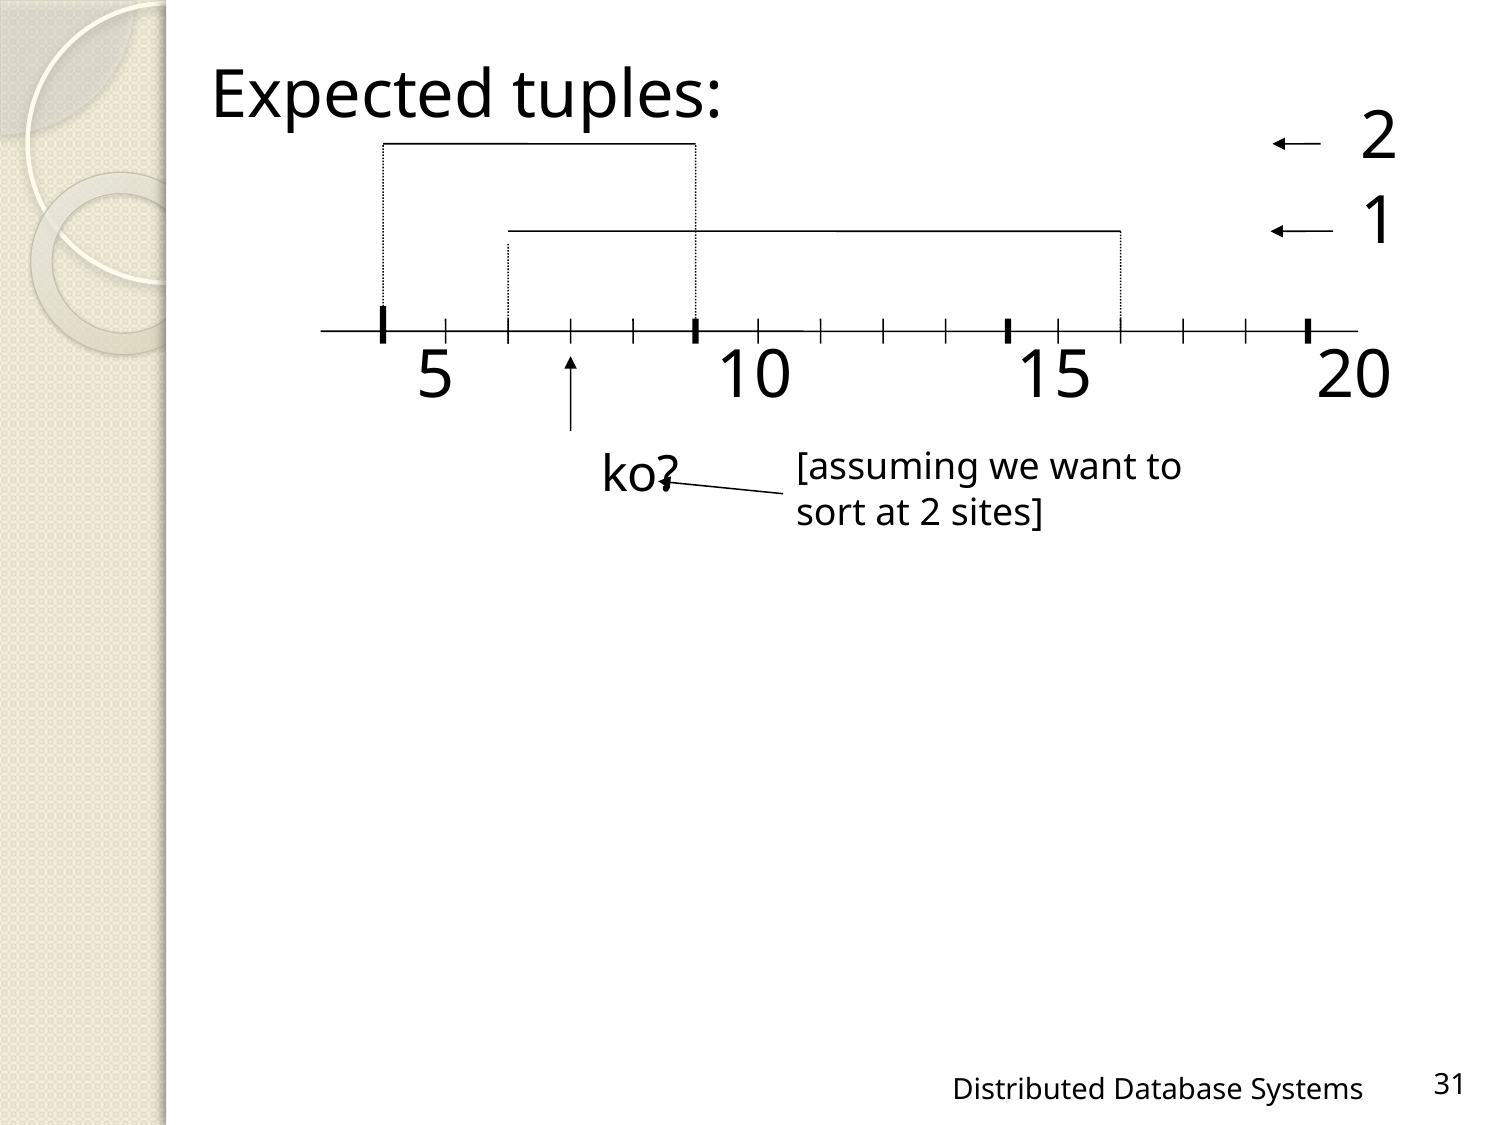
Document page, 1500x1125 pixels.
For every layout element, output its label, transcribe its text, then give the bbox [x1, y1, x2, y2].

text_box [195, 43, 1471, 541]
footer Distributed Database Systems [937, 1034, 1413, 1113]
slide_number 31 [1413, 1034, 1488, 1113]
